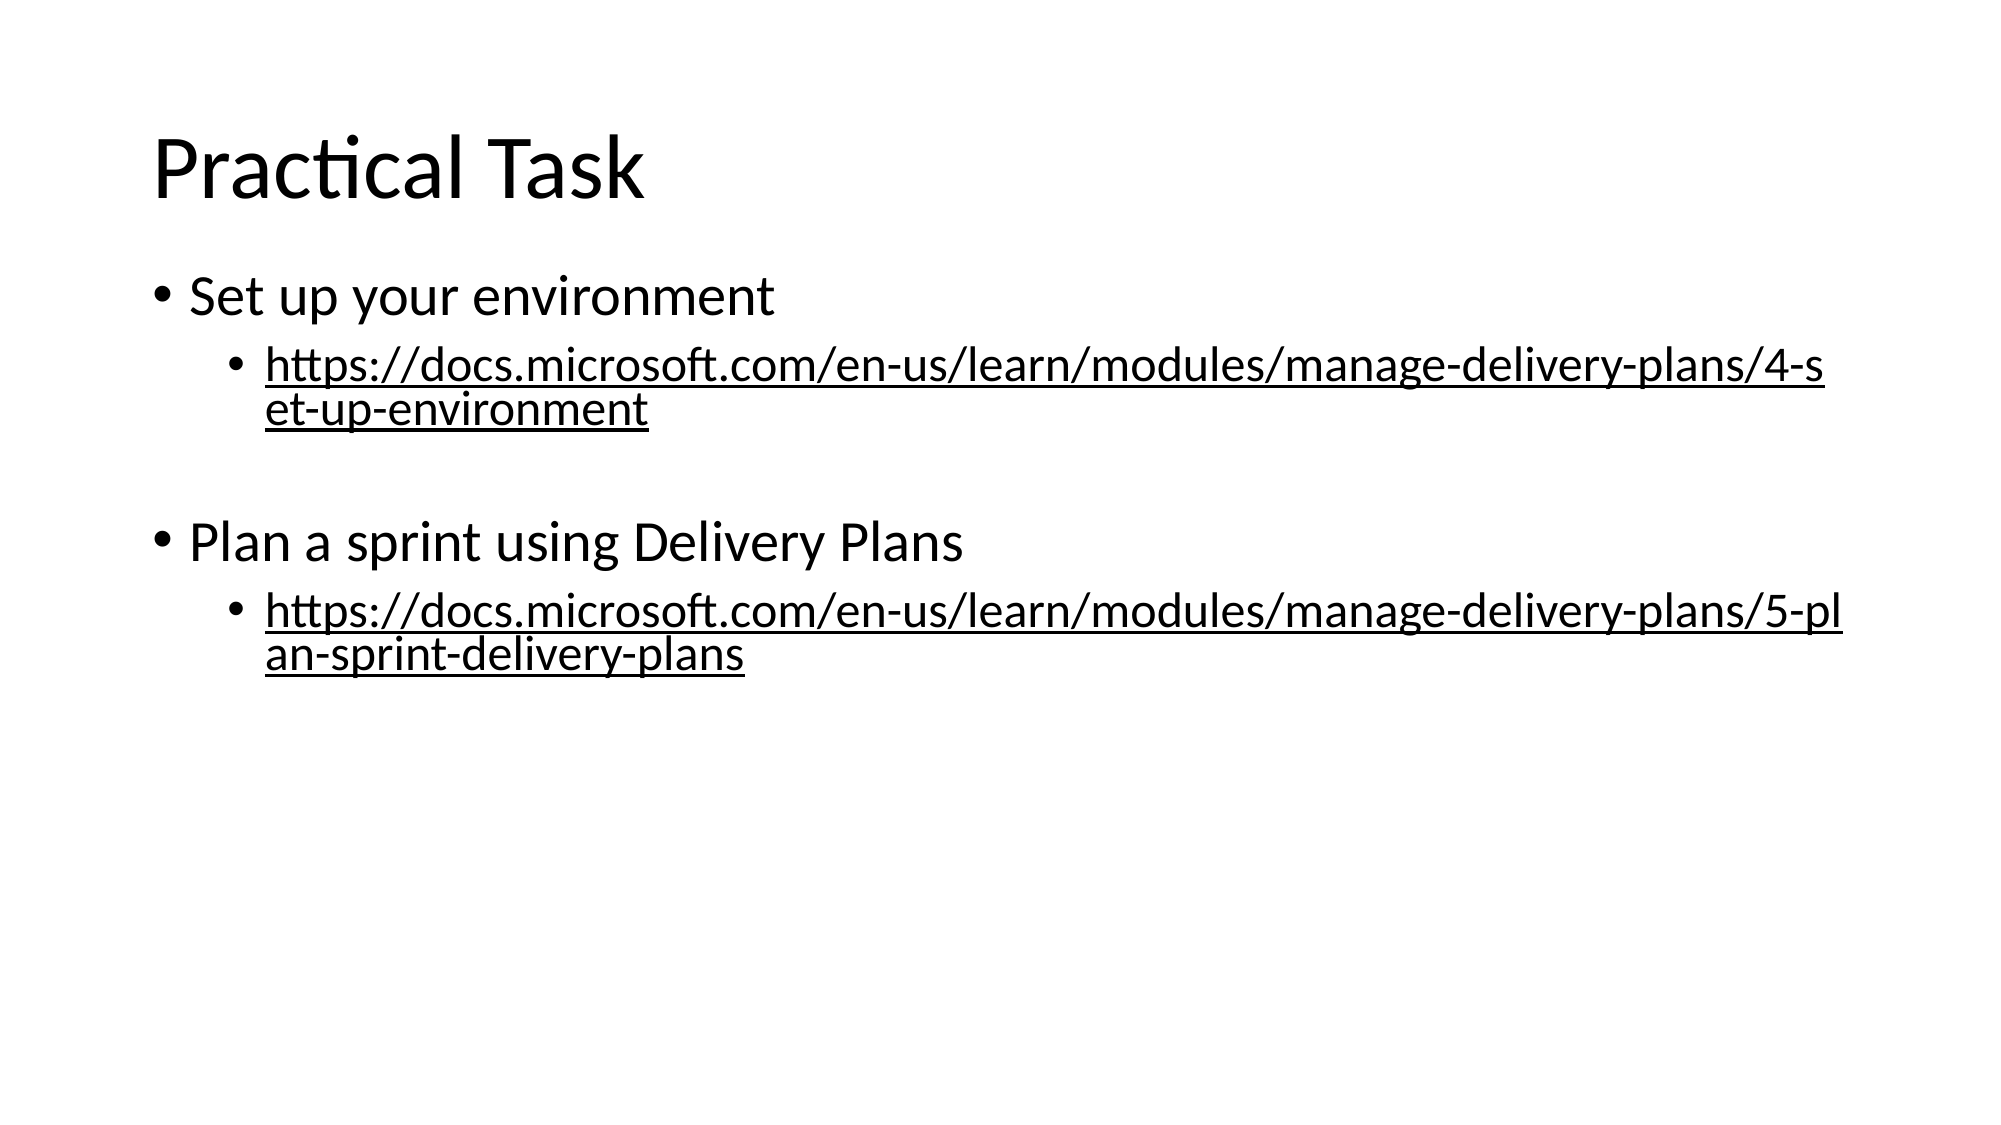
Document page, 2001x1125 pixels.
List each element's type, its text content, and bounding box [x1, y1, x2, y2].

list Set up your environment https://docs.microsoft.com/en-us/learn/modules/manage-delivery-plans/4-set-up-environment Plan a sprint using Delivery Plans https://docs.microsoft.com/en-us/learn/modules/manage-delivery-plans/5-plan-sprint-delivery-plans [137, 258, 1863, 994]
title Practical Task [137, 59, 1863, 258]
